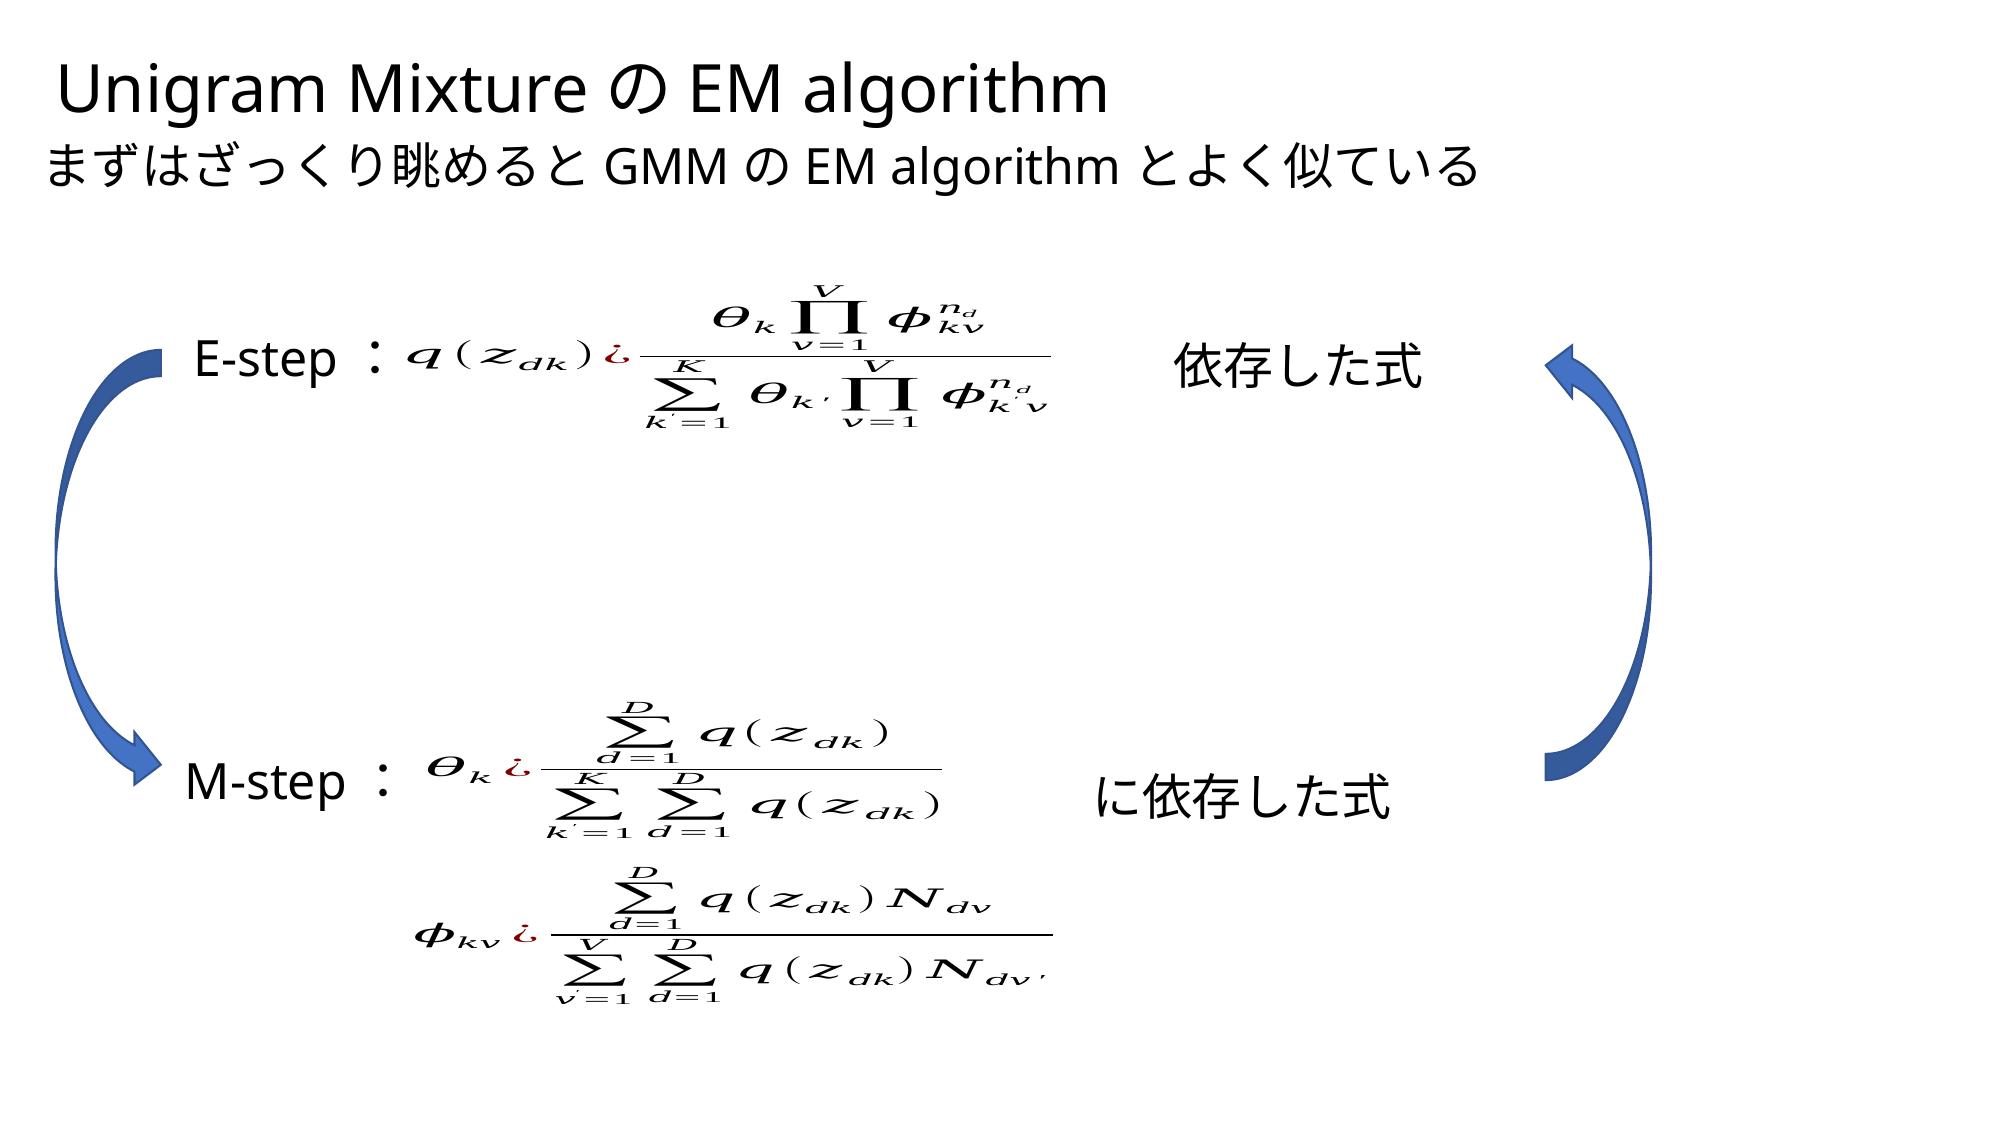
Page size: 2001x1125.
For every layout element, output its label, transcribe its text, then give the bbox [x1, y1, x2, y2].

text_box [54, 348, 163, 787]
text_box Unigram MixtureのEM algorithm [40, 38, 1127, 126]
text_box E-step： [178, 319, 416, 395]
text_box M-step： [170, 742, 424, 817]
text_box まずはざっくり眺めるとGMMのEM algorithmとよく似ている [26, 126, 1499, 202]
text_box [1544, 343, 1653, 782]
